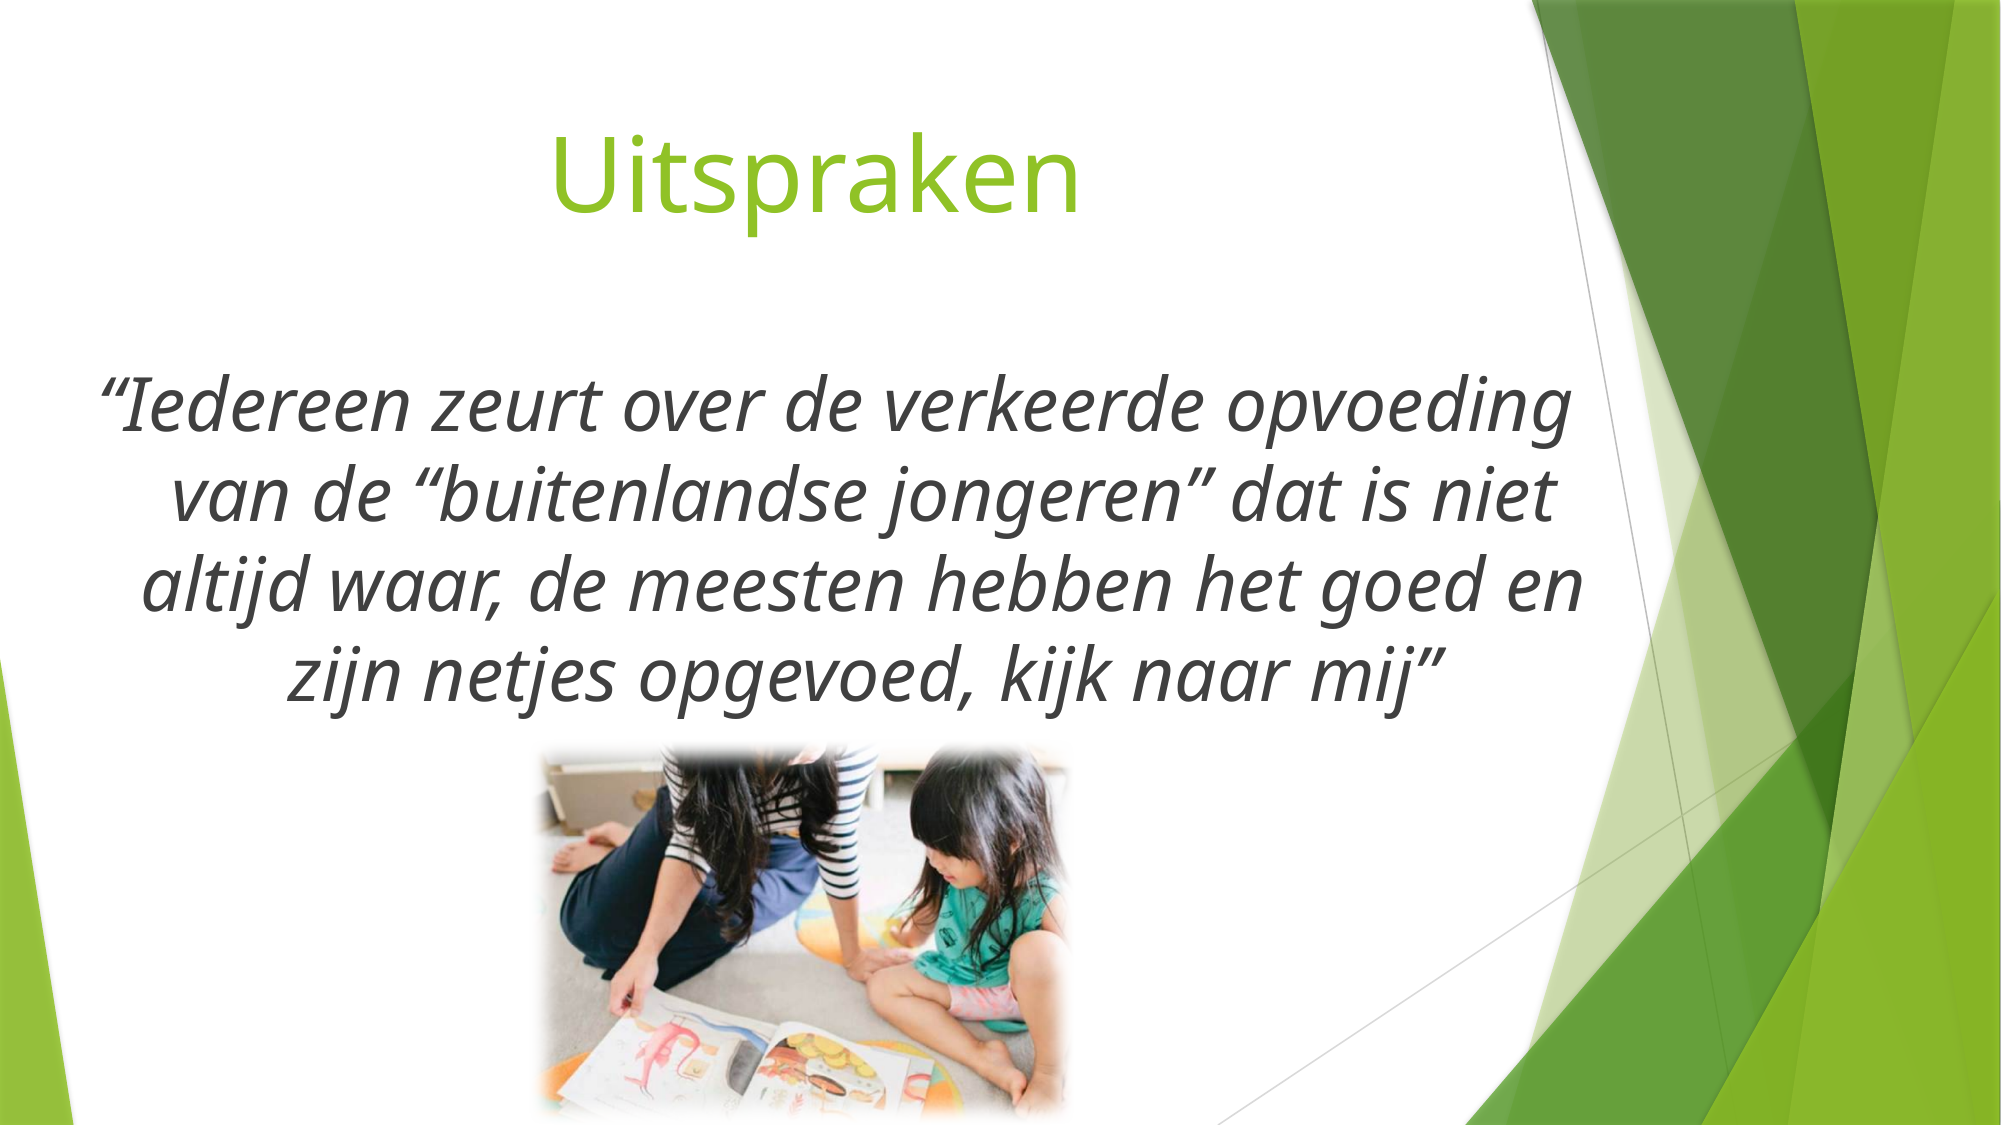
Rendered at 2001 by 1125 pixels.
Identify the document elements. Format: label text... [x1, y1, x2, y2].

list “Iedereen zeurt over de verkeerde opvoeding van de “buitenlandse jongeren” dat is niet altijd waar, de meesten hebben het goed en zijn netjes opgevoed, kijk naar mij” [44, 282, 1629, 729]
picture [529, 738, 1075, 1125]
title Uitspraken [111, 99, 1522, 282]
